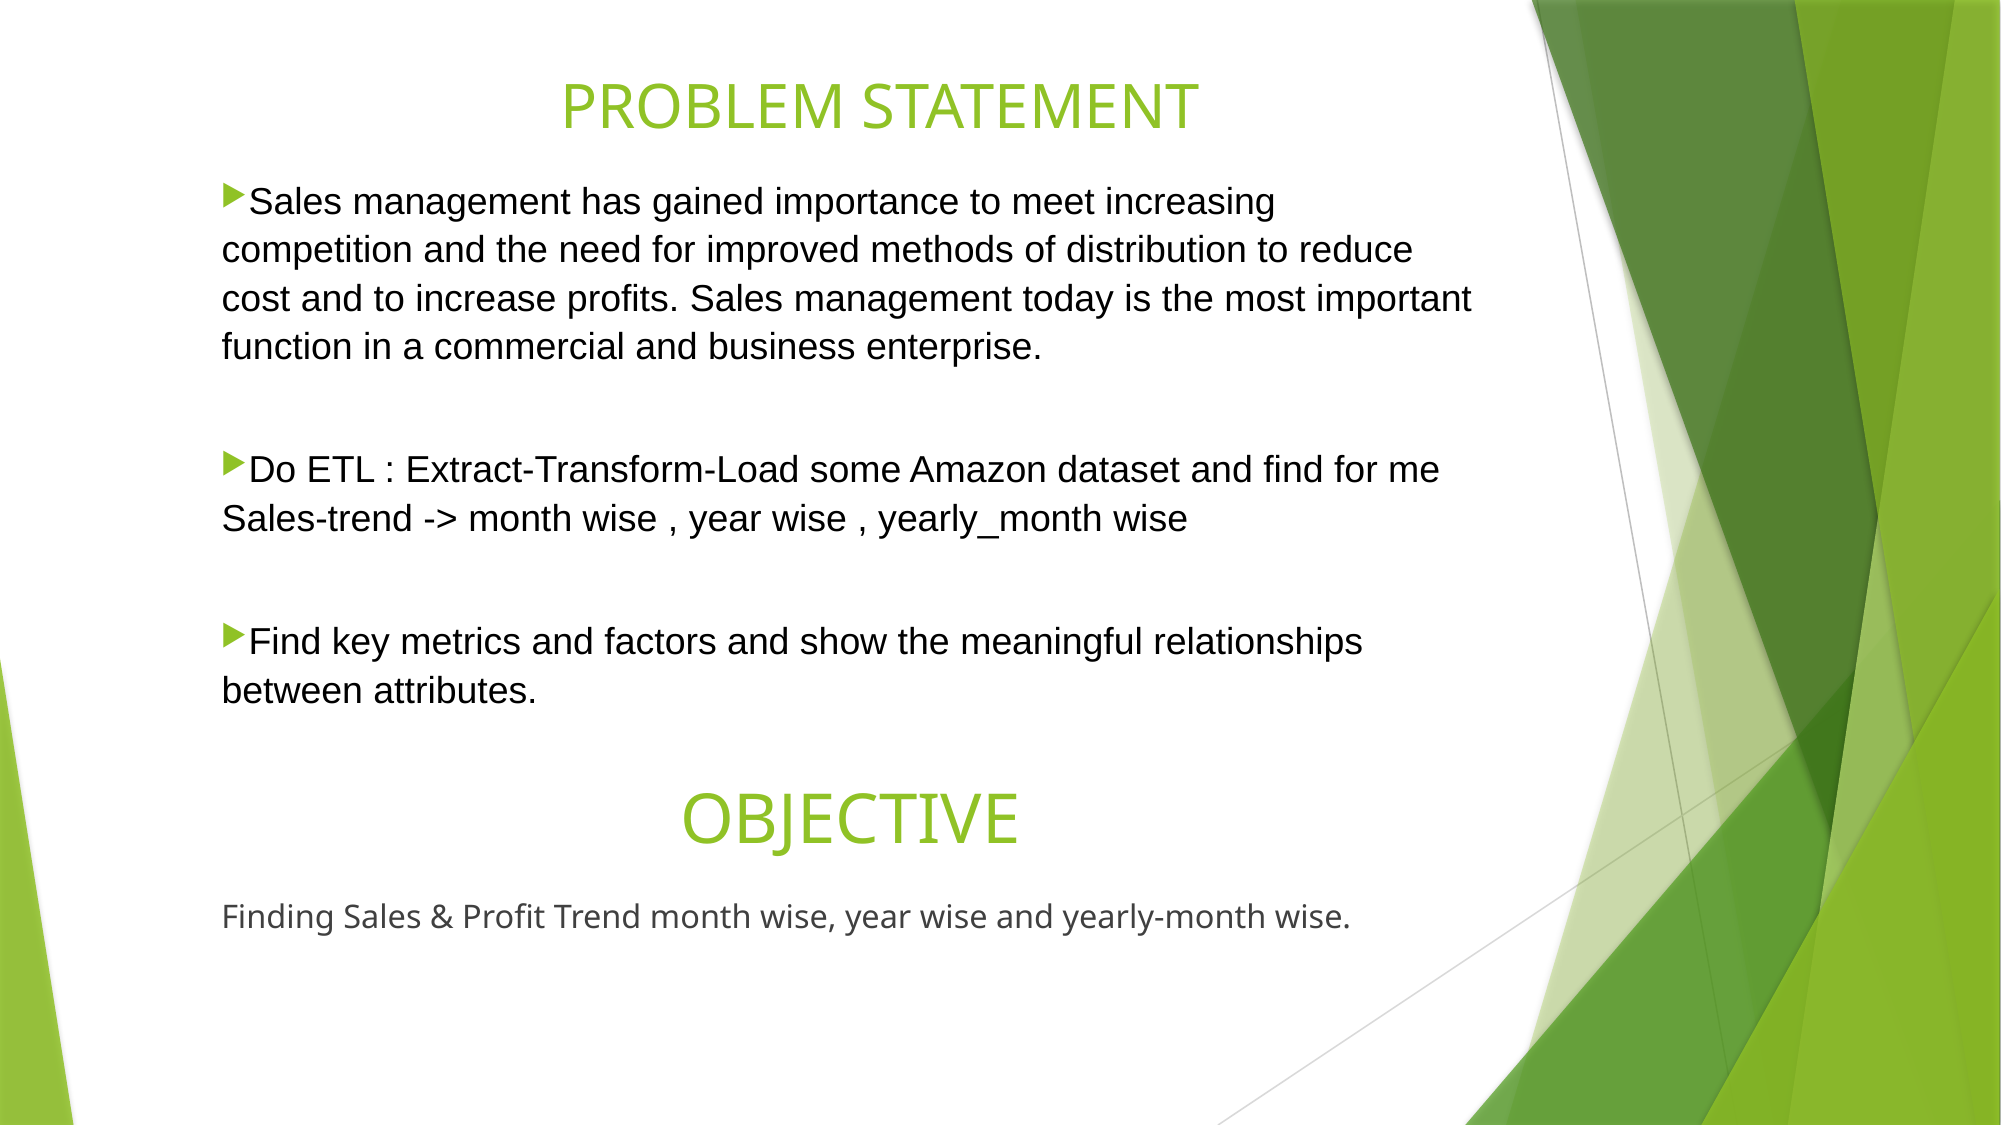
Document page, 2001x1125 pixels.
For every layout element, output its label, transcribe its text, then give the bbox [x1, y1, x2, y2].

text_box OBJECTIVE [664, 767, 1047, 874]
list Finding Sales & Profit Trend month wise, year wise and yearly-month wise. [206, 887, 1505, 972]
text_box Sales management has gained importance to meet increasing competition and the need for improved methods of distribution to reduce cost and to increase profits. Sales management today is the most important function in a commercial and business enterprise. Do ETL : Extract-Transform-Load some Amazon dataset and find for me Sales-trend -> month wise , year wise , yearly_month wise Find key metrics and factors and show the meaningful relationships between attributes. [150, 165, 1561, 803]
title PROBLEM STATEMENT [545, 59, 1230, 165]
